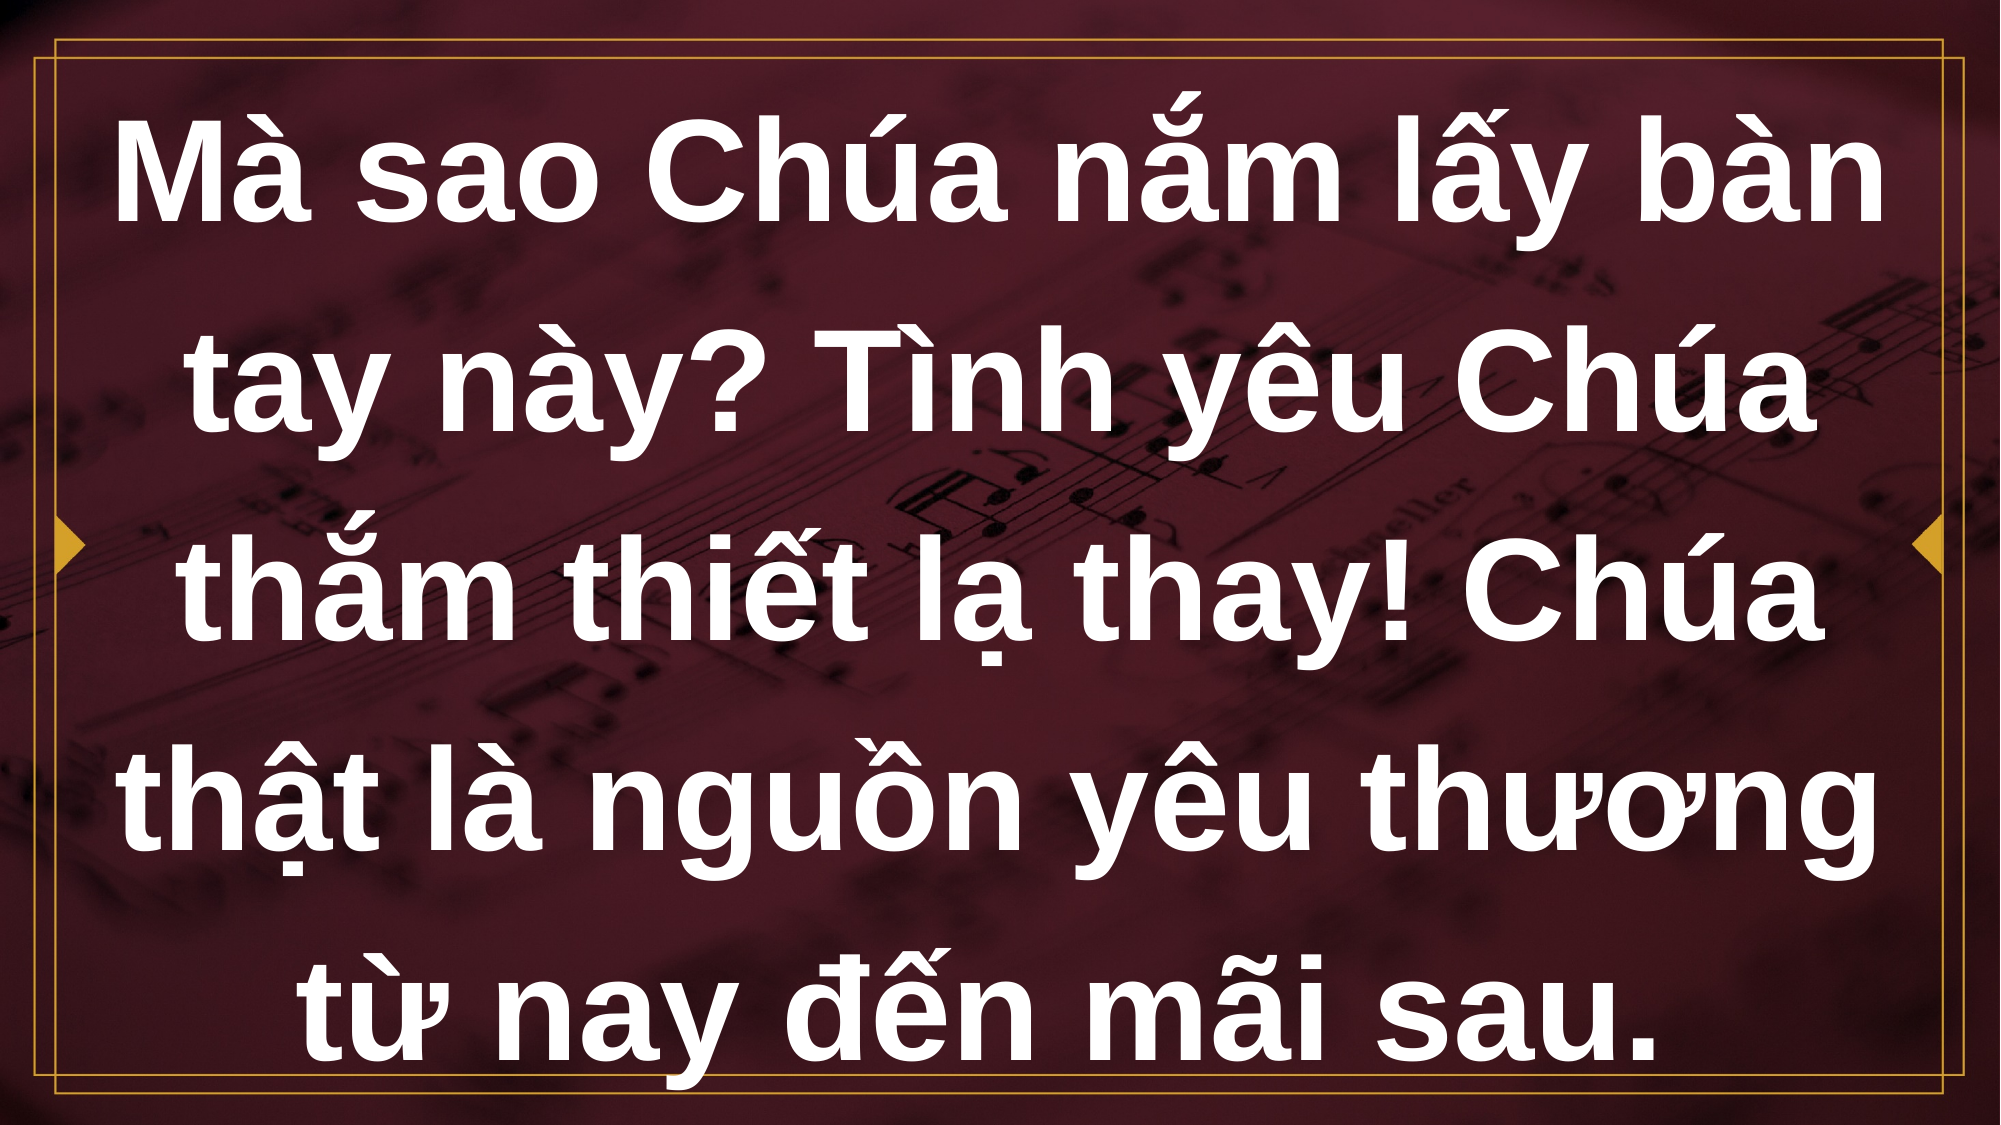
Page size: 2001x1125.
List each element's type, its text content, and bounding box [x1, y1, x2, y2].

picture [0, 0, 2000, 1125]
title Mà sao Chúa nắm lấy bàn tay này? Tình yêu Chúa thắm thiết lạ thay! Chúa thật là nguồn yêu thương từ nay đến mãi sau. [55, 53, 1945, 1077]
